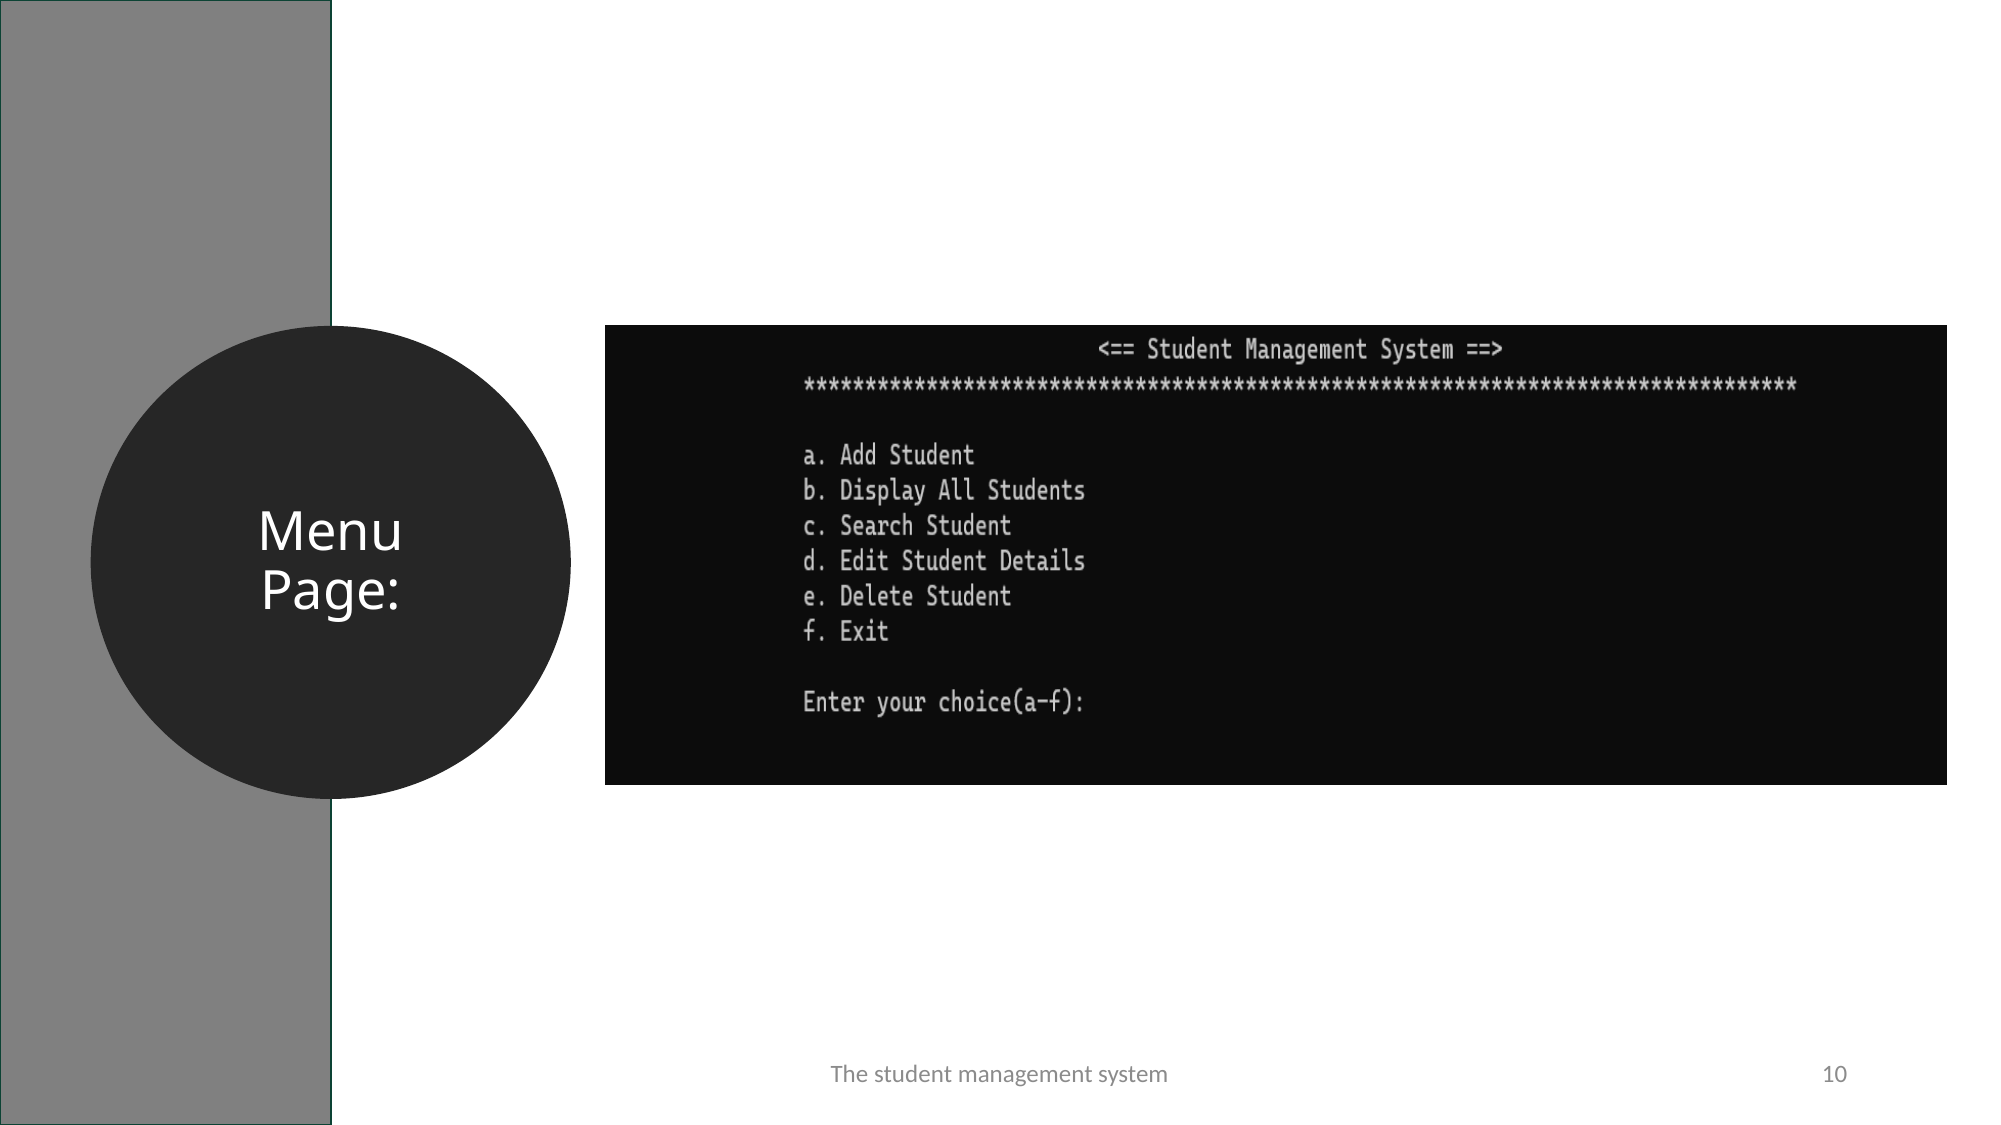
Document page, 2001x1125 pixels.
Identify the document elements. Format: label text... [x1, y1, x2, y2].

text_box Menu Page: [105, 340, 557, 785]
slide_number 10 [1412, 1042, 1863, 1103]
picture [605, 325, 1947, 785]
text_box [0, 0, 332, 1125]
footer The student management system [662, 1042, 1338, 1103]
